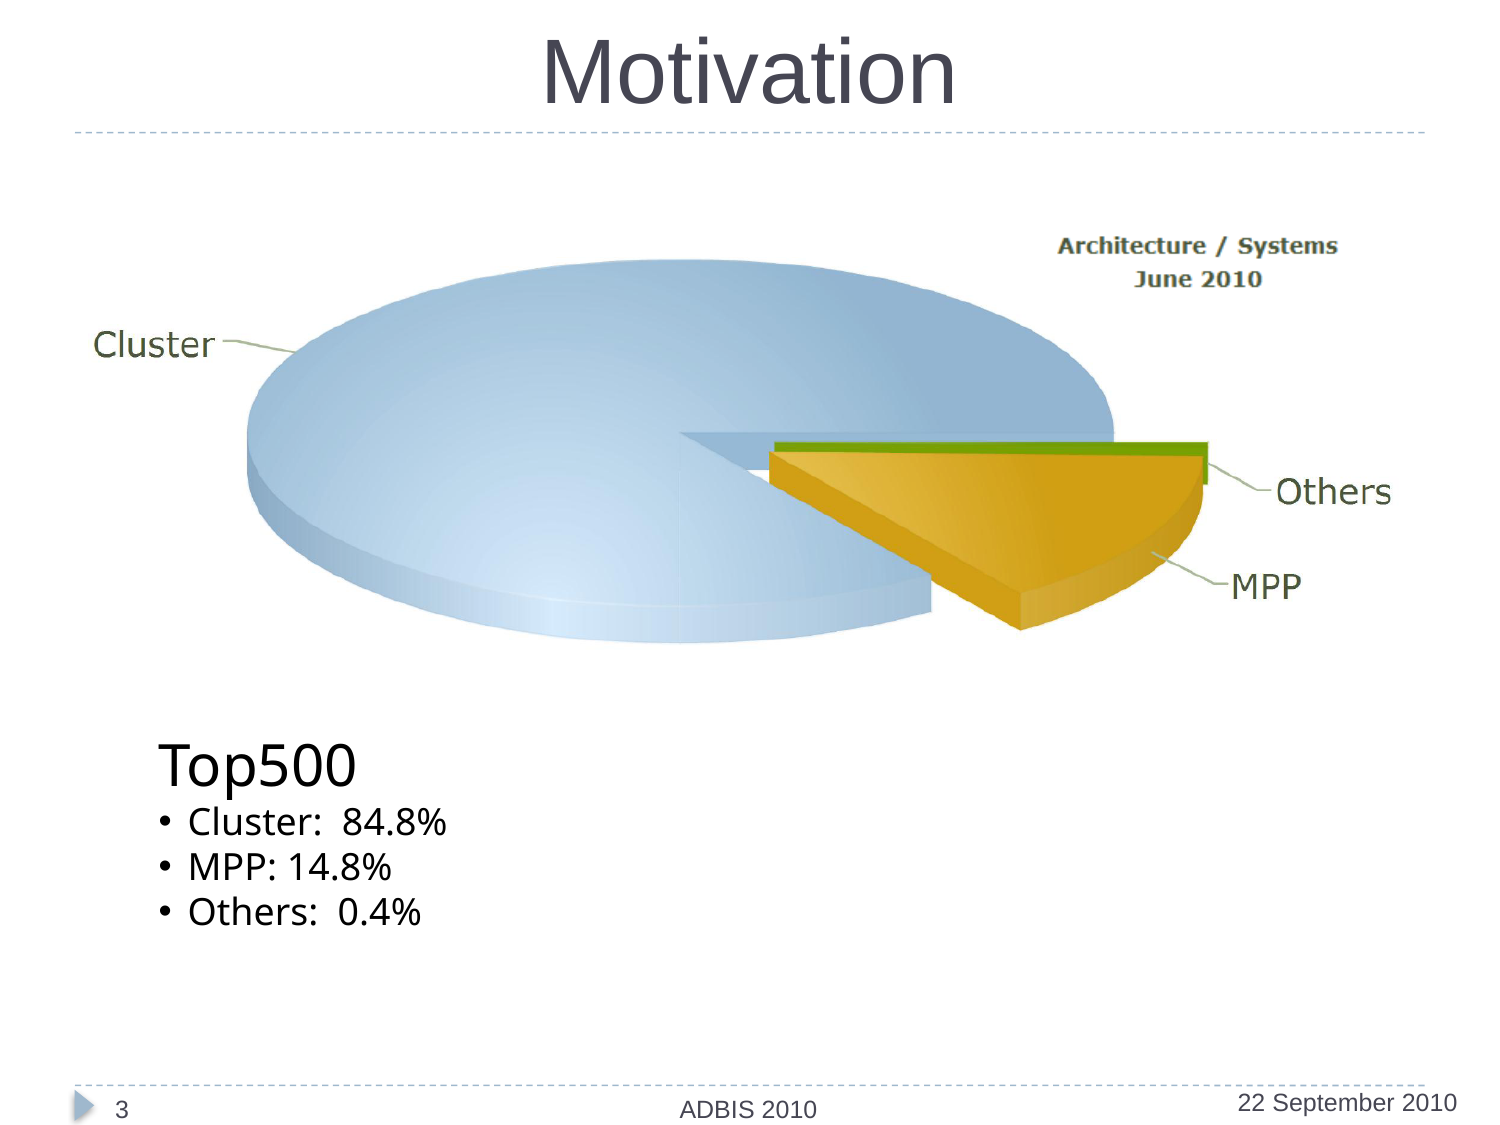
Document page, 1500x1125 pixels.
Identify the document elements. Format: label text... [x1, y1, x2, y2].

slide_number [1237, 1086, 1498, 1125]
picture [74, 202, 1426, 714]
slide_number 3 [100, 1086, 426, 1125]
text_box Top500 Cluster: 84.8% MPP: 14.8% Others: 0.4% [143, 726, 1373, 941]
footer ADBIS 2010 [461, 1086, 1037, 1125]
title Motivation [75, 24, 1425, 130]
